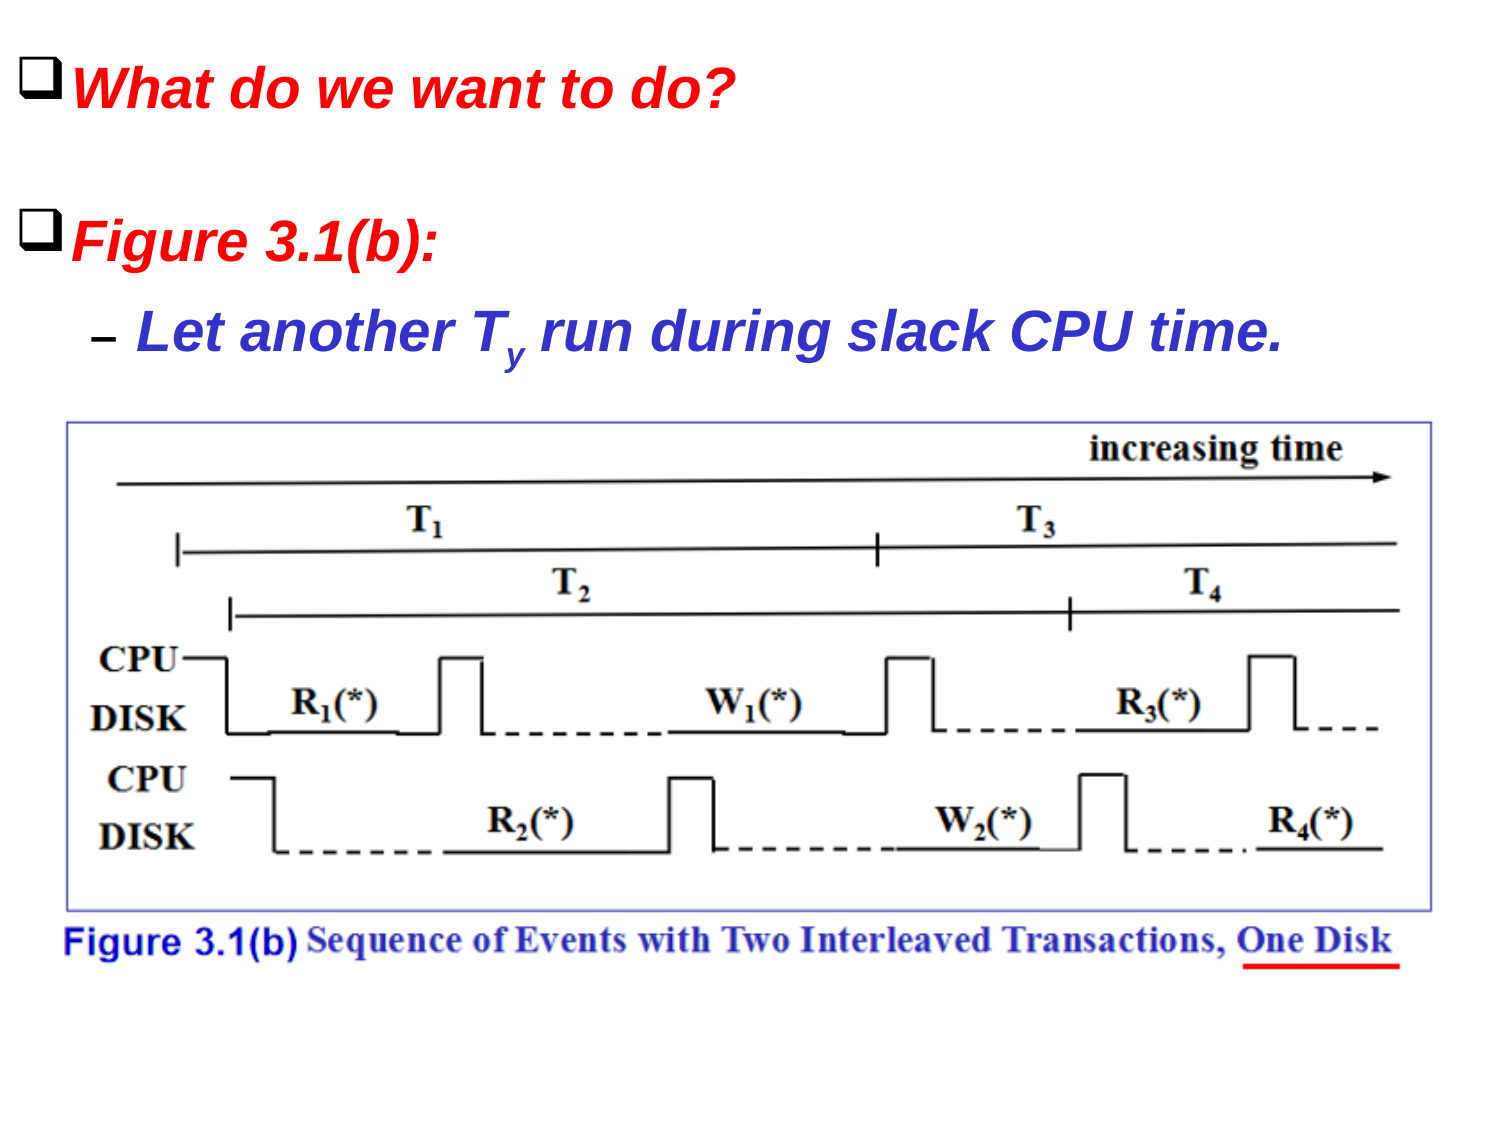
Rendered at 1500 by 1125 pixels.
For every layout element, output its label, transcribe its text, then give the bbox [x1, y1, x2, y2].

text_box What do we want to do? Figure 3.1(b): Let another Ty run during slack CPU time. [0, 42, 1500, 381]
picture [56, 415, 1443, 982]
